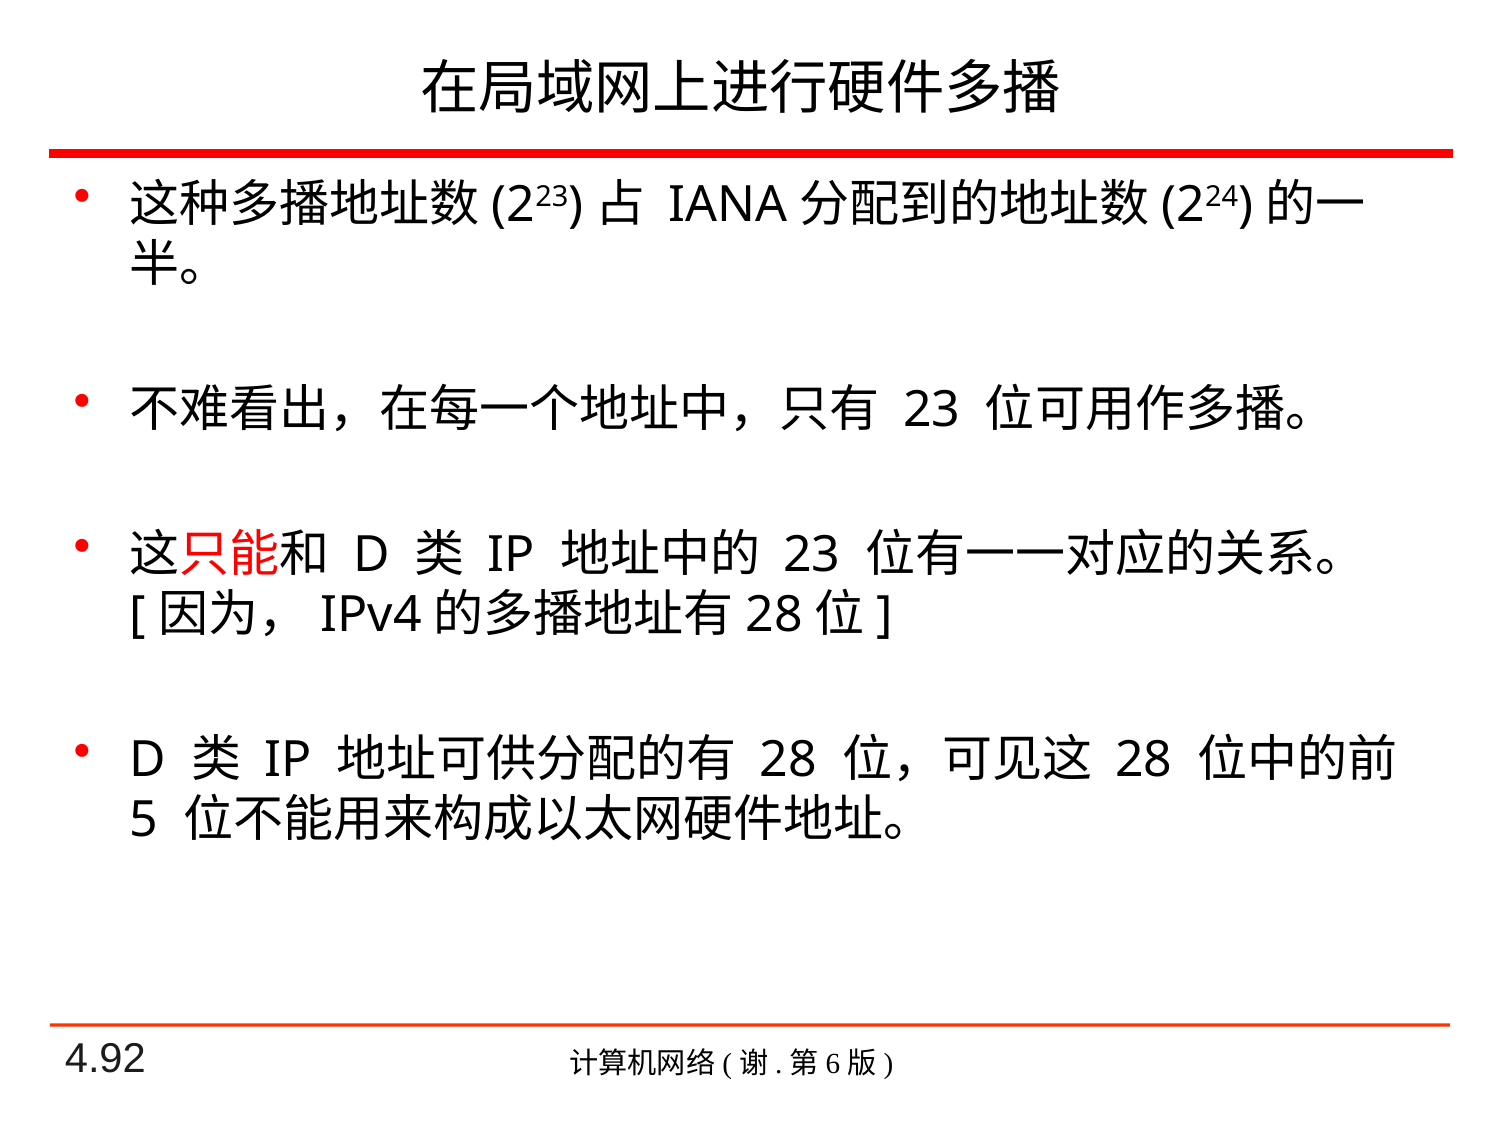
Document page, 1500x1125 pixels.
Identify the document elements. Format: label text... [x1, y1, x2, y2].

title 在局域网上进行硬件多播 [53, 33, 1440, 137]
list 这种多播地址数(223)占 IANA分配到的地址数(224)的一半。 不难看出，在每一个地址中，只有 23 位可用作多播。 这只能和 D 类 IP 地址中的 23 位有一一对应的关系。[因为，IPv4的多播地址有28位] D 类 IP 地址可供分配的有 28 位，可见这 28 位中的前 5 位不能用来构成以太网硬件地址。 [58, 163, 1451, 1020]
